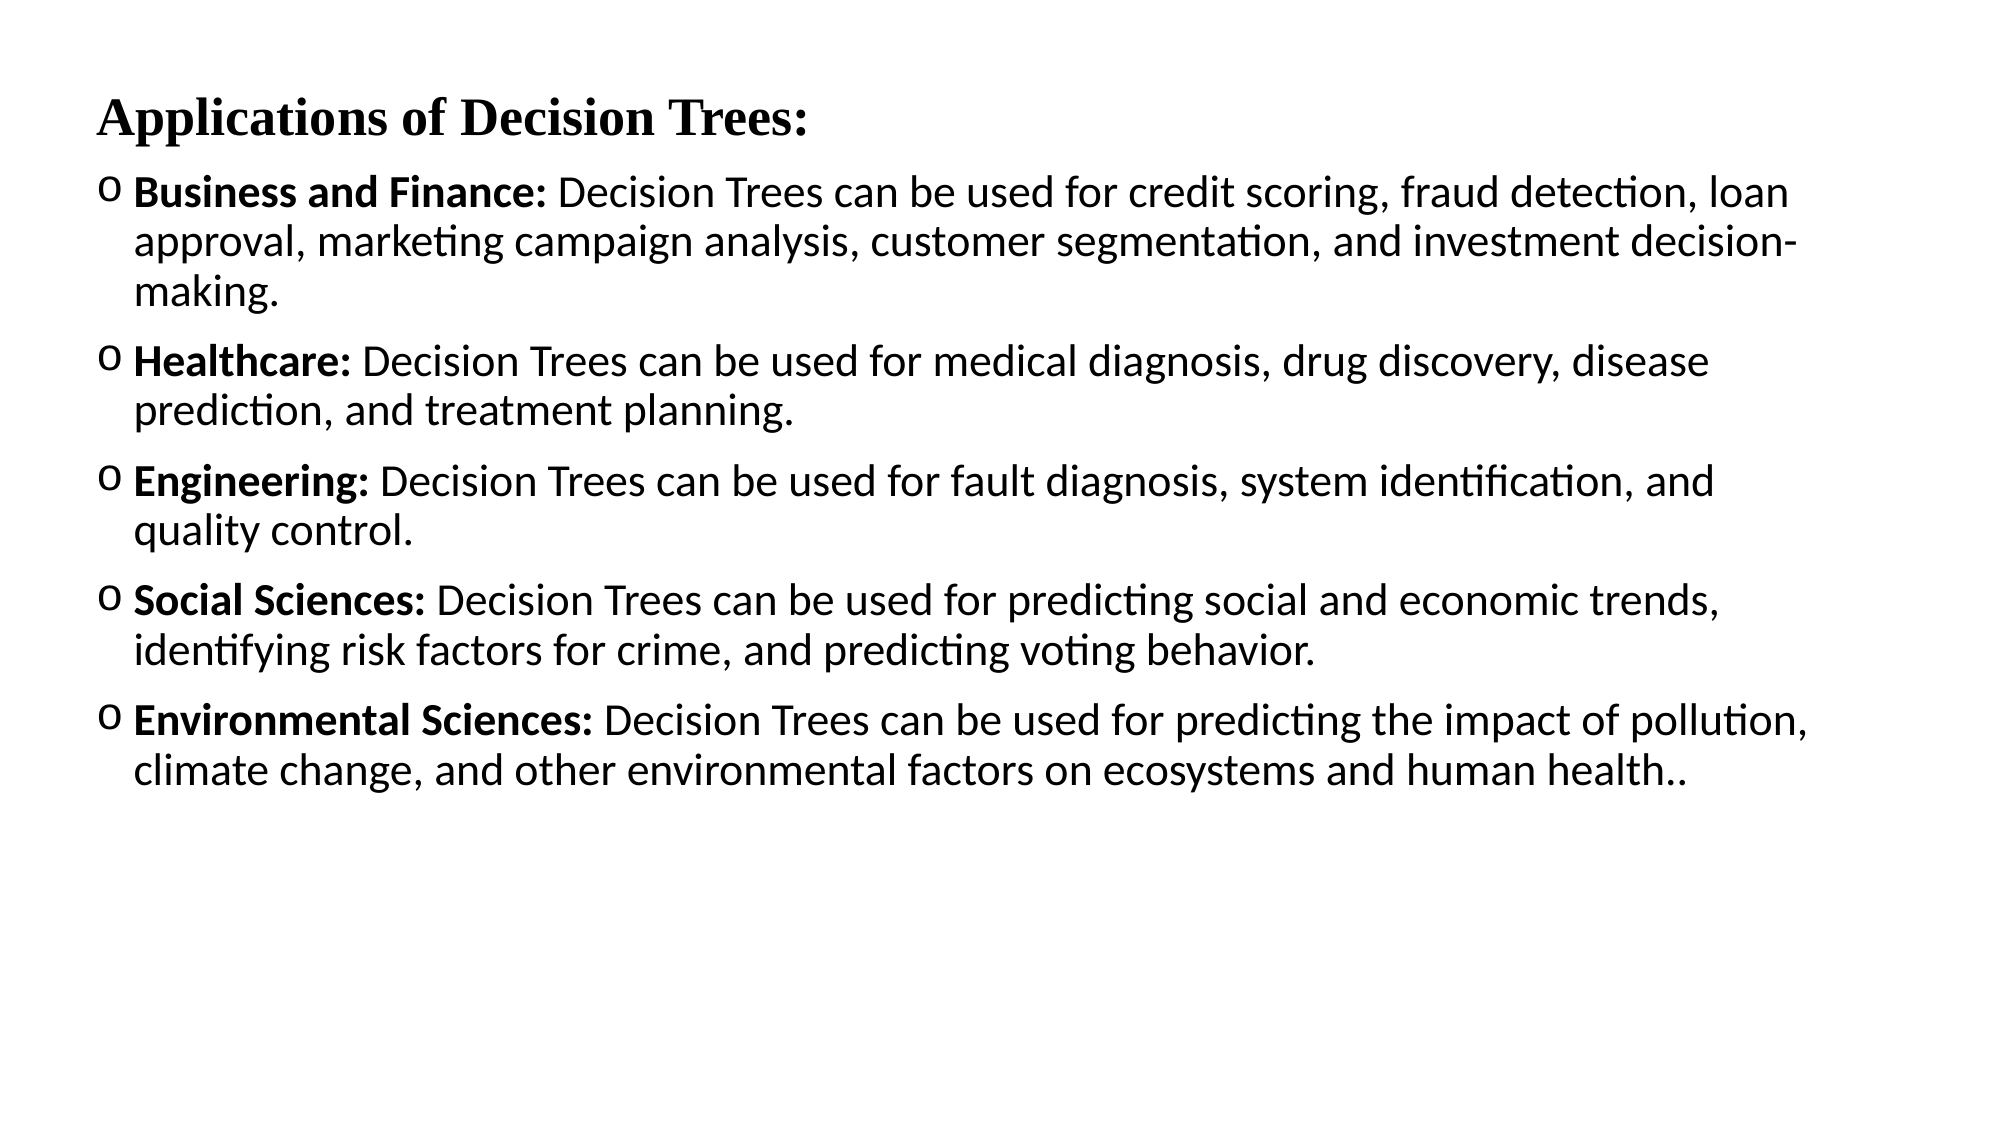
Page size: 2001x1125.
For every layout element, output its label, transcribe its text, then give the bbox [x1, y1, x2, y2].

list Applications of Decision Trees: Business and Finance: Decision Trees can be used for credit scoring, fraud detection, loan approval, marketing campaign analysis, customer segmentation, and investment decision-making. Healthcare: Decision Trees can be used for medical diagnosis, drug discovery, disease prediction, and treatment planning. Engineering: Decision Trees can be used for fault diagnosis, system identification, and quality control. Social Sciences: Decision Trees can be used for predicting social and economic trends, identifying risk factors for crime, and predicting voting behavior. Environmental Sciences: Decision Trees can be used for predicting the impact of pollution, climate change, and other environmental factors on ecosystems and human health.. [80, 80, 1863, 1045]
